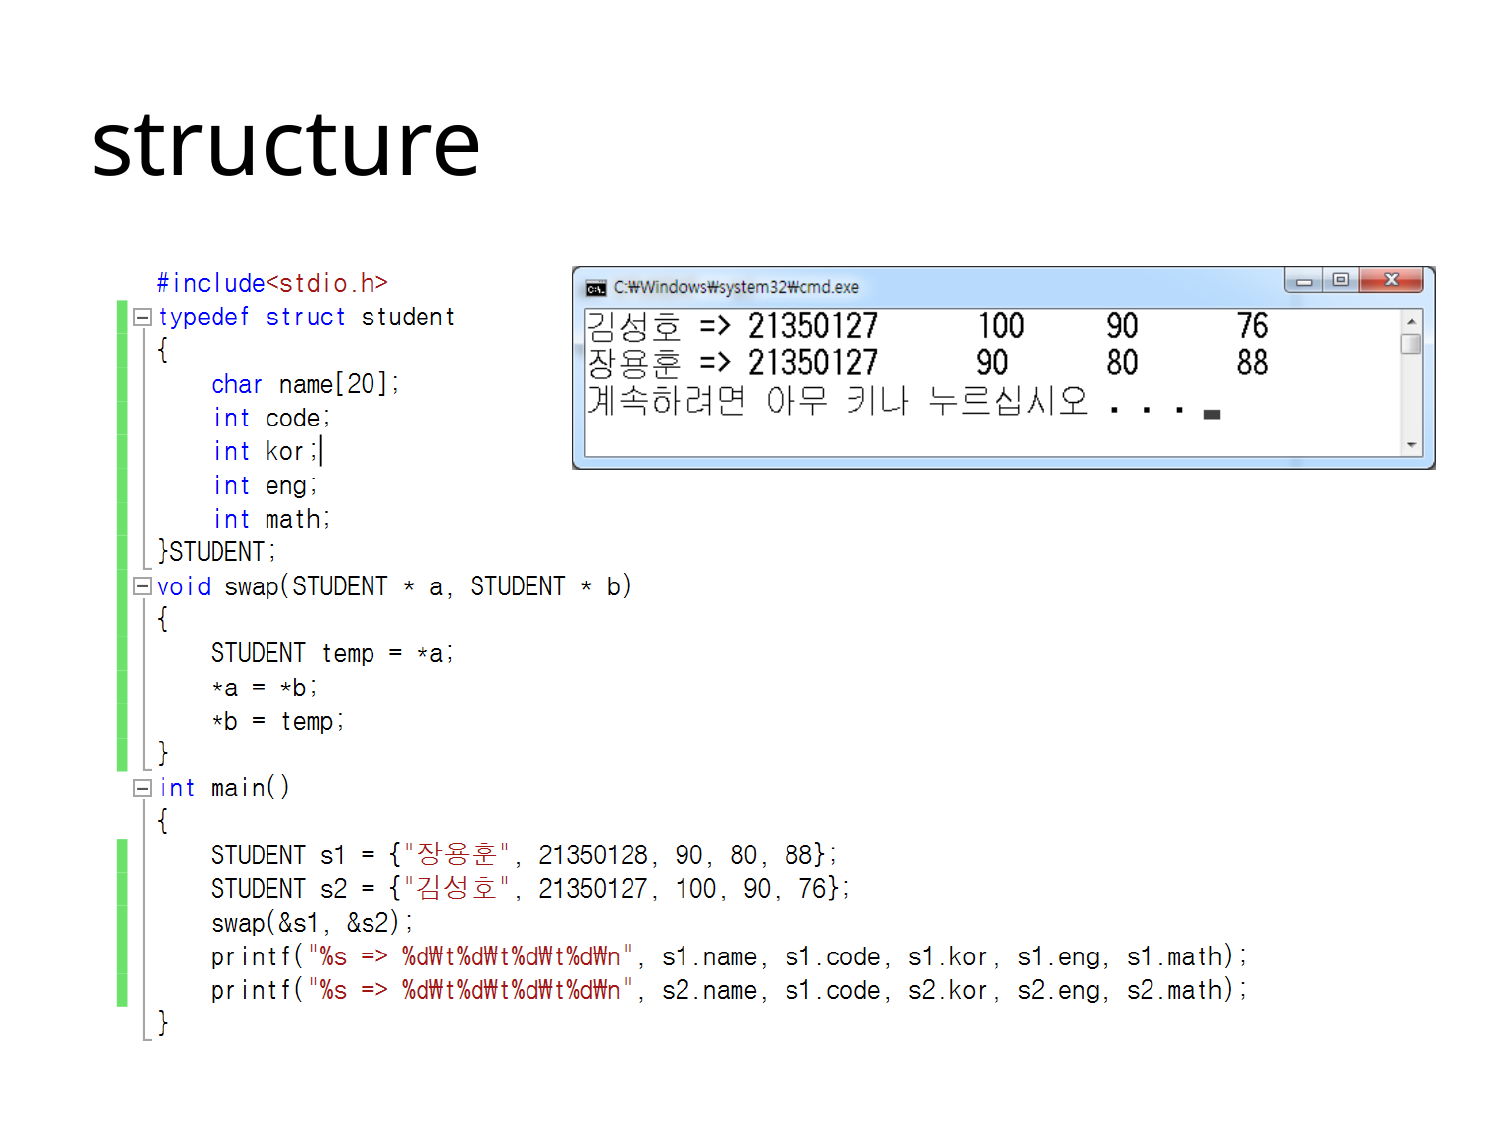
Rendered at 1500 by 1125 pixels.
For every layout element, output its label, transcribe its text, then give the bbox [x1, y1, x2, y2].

title structure [75, 45, 1425, 233]
picture [111, 266, 1436, 1059]
